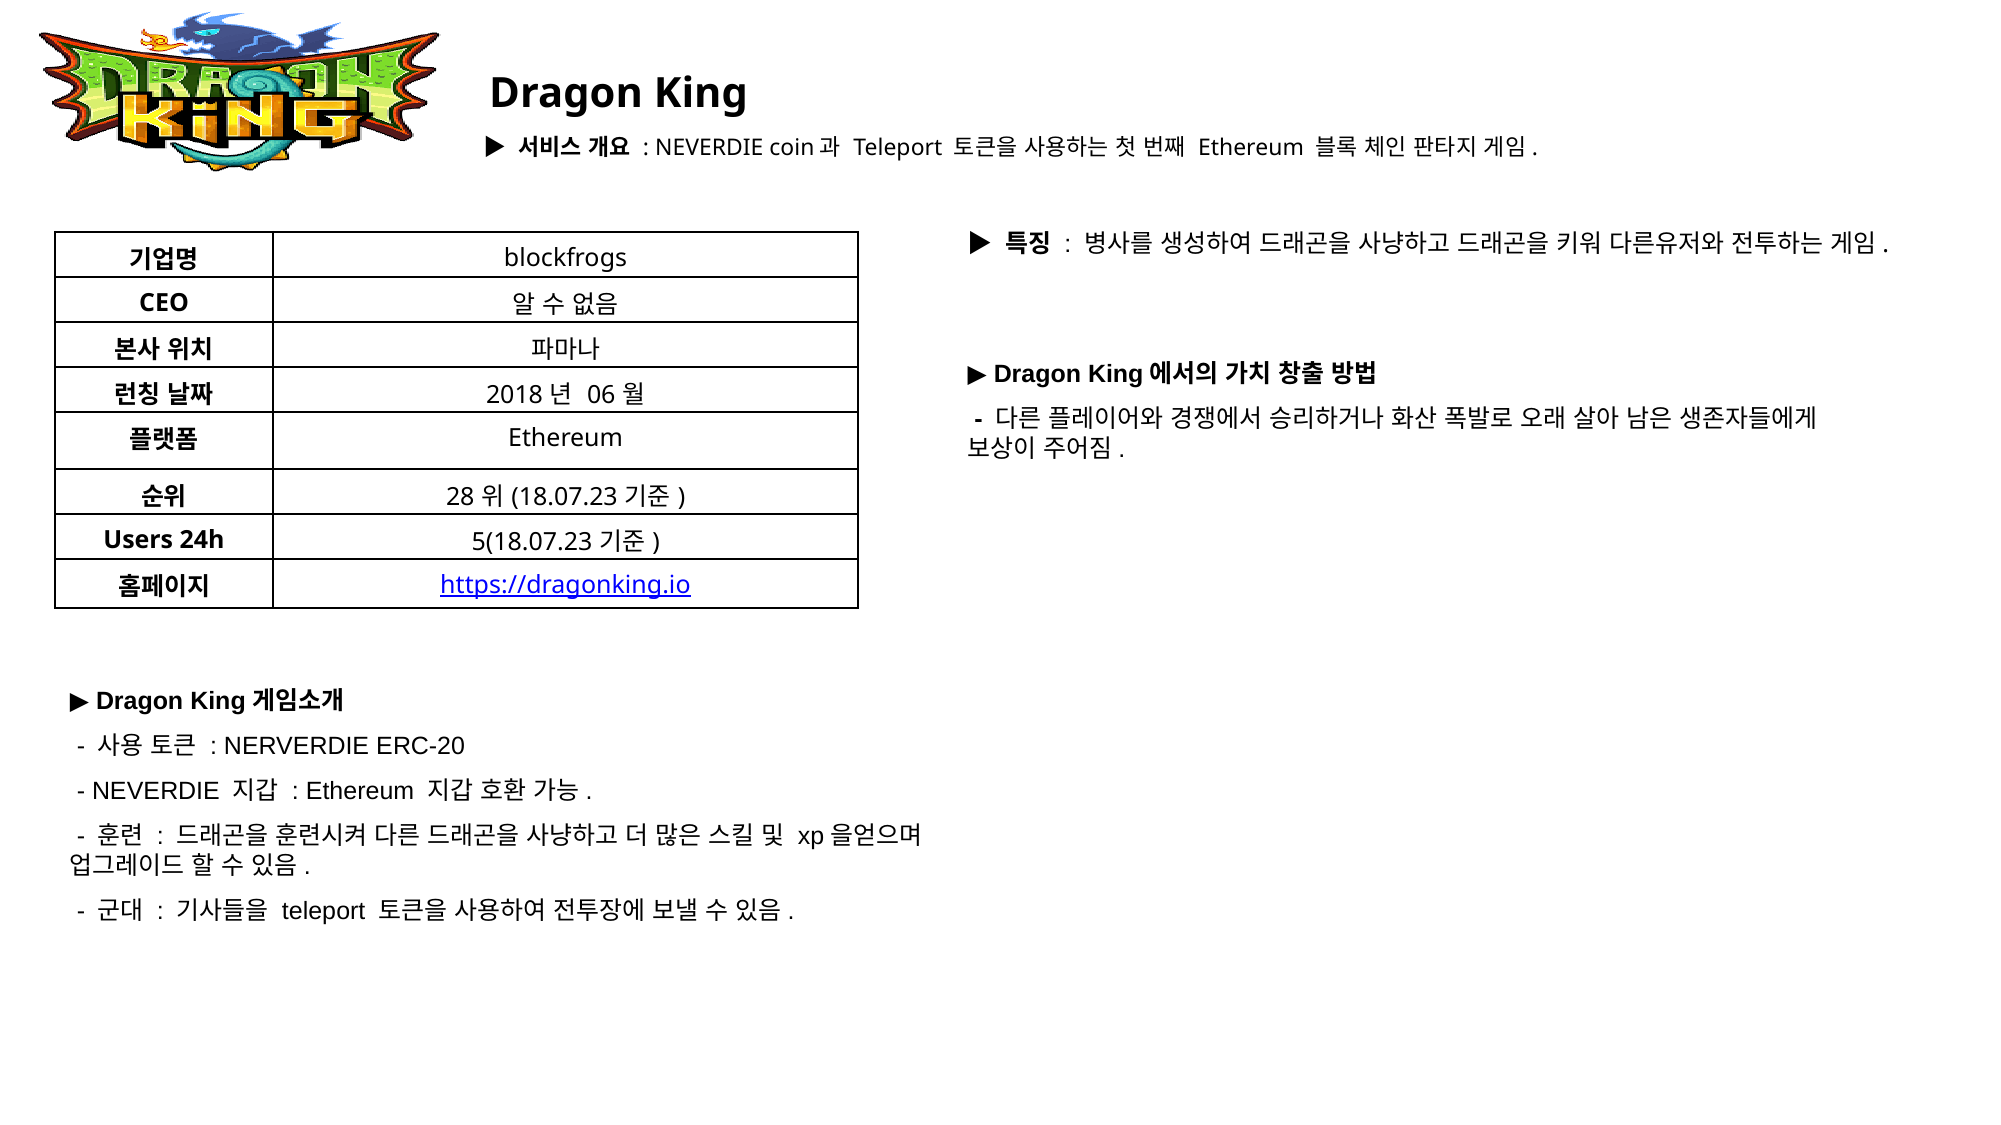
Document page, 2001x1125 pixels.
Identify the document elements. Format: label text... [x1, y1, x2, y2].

text_box ▶ 특징 : 병사를 생성하여 드래곤을 사냥하고 드래곤을 키워 다른유저와 전투하는 게임. [952, 219, 1947, 265]
table_cell 본사 위치 [56, 323, 272, 366]
table_cell 28위(18.07.23기준) [274, 470, 857, 513]
table_cell 파마나 [274, 323, 857, 366]
text_box ▶ 서비스 개요 : NEVERDIE coin과 Teleport 토큰을 사용하는 첫 번째 Ethereum 블록 체인 판타지 게임. [485, 125, 2000, 168]
table_header 기업명 [56, 233, 272, 276]
table_cell 순위 [56, 470, 272, 513]
table_cell 홈페이지 [56, 560, 272, 607]
table_cell Users 24h [56, 515, 272, 558]
text_box Dragon King [485, 58, 1347, 124]
text_box ▶ Dragon King에서의 가치 창출 방법 - 다른 플레이어와 경쟁에서 승리하거나 화산 폭발로 오래 살아 남은 생존자들에게 보상이 주어짐. [952, 349, 1898, 470]
table_cell 런칭 날짜 [56, 368, 272, 411]
table_cell 5(18.07.23기준) [274, 515, 857, 558]
picture [2, 0, 481, 178]
table_cell 알 수 없음 [274, 278, 857, 321]
table_header blockfrogs [274, 233, 857, 276]
table_cell 플랫폼 [56, 413, 272, 468]
text_box ▶ Dragon King게임소개 - 사용 토큰 : NERVERDIE ERC-20 - NEVERDIE 지갑 : Ethereum 지갑 호환 가능. - 훈련 : 드래곤을 훈련시켜 다른 드래곤을 사냥하고 더 많은 스킬 및 xp을얻으며 업그레이드 할 수 있음. - 군대 : 기사들을 teleport 토큰을 사용하여 전투장에 보낼 수 있음. [54, 677, 953, 932]
table_cell https://dragonking.io [274, 560, 857, 607]
table_cell CEO [56, 278, 272, 321]
table_cell Ethereum [274, 413, 857, 468]
table_cell 2018년 06월 [274, 368, 857, 411]
